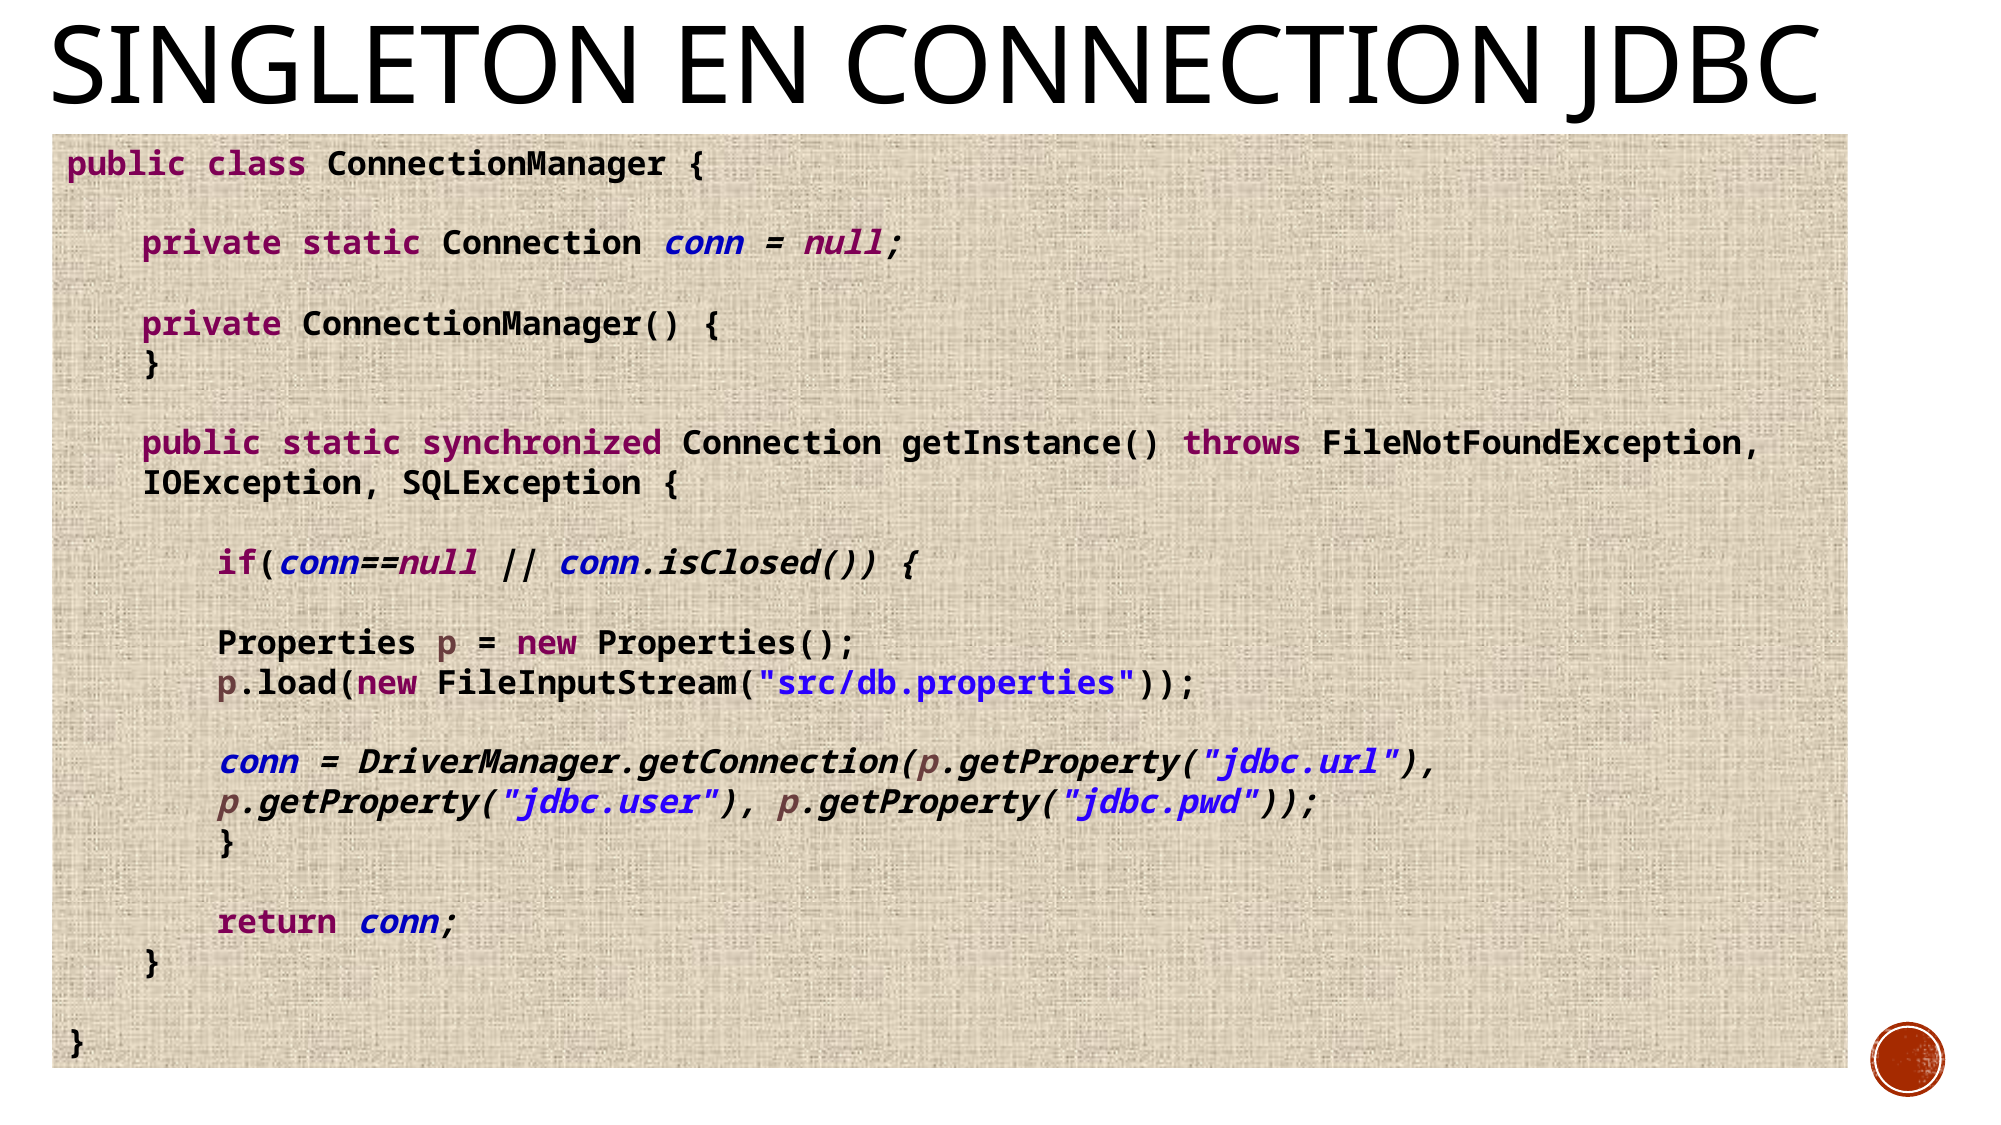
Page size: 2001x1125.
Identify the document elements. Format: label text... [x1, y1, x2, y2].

text_box public class ConnectionManager { private static Connection conn = null; private ConnectionManager() { } public static synchronized Connection getInstance() throws FileNotFoundException, IOException, SQLException { if(conn==null || conn.isClosed()) { Properties p = new Properties(); p.load(new FileInputStream("src/db.properties")); conn = DriverManager.getConnection(p.getProperty("jdbc.url"), p.getProperty("jdbc.user"), p.getProperty("jdbc.pwd")); } return conn; } } [52, 134, 1848, 1068]
title Singleton en connection jdbc [33, 2, 1984, 135]
